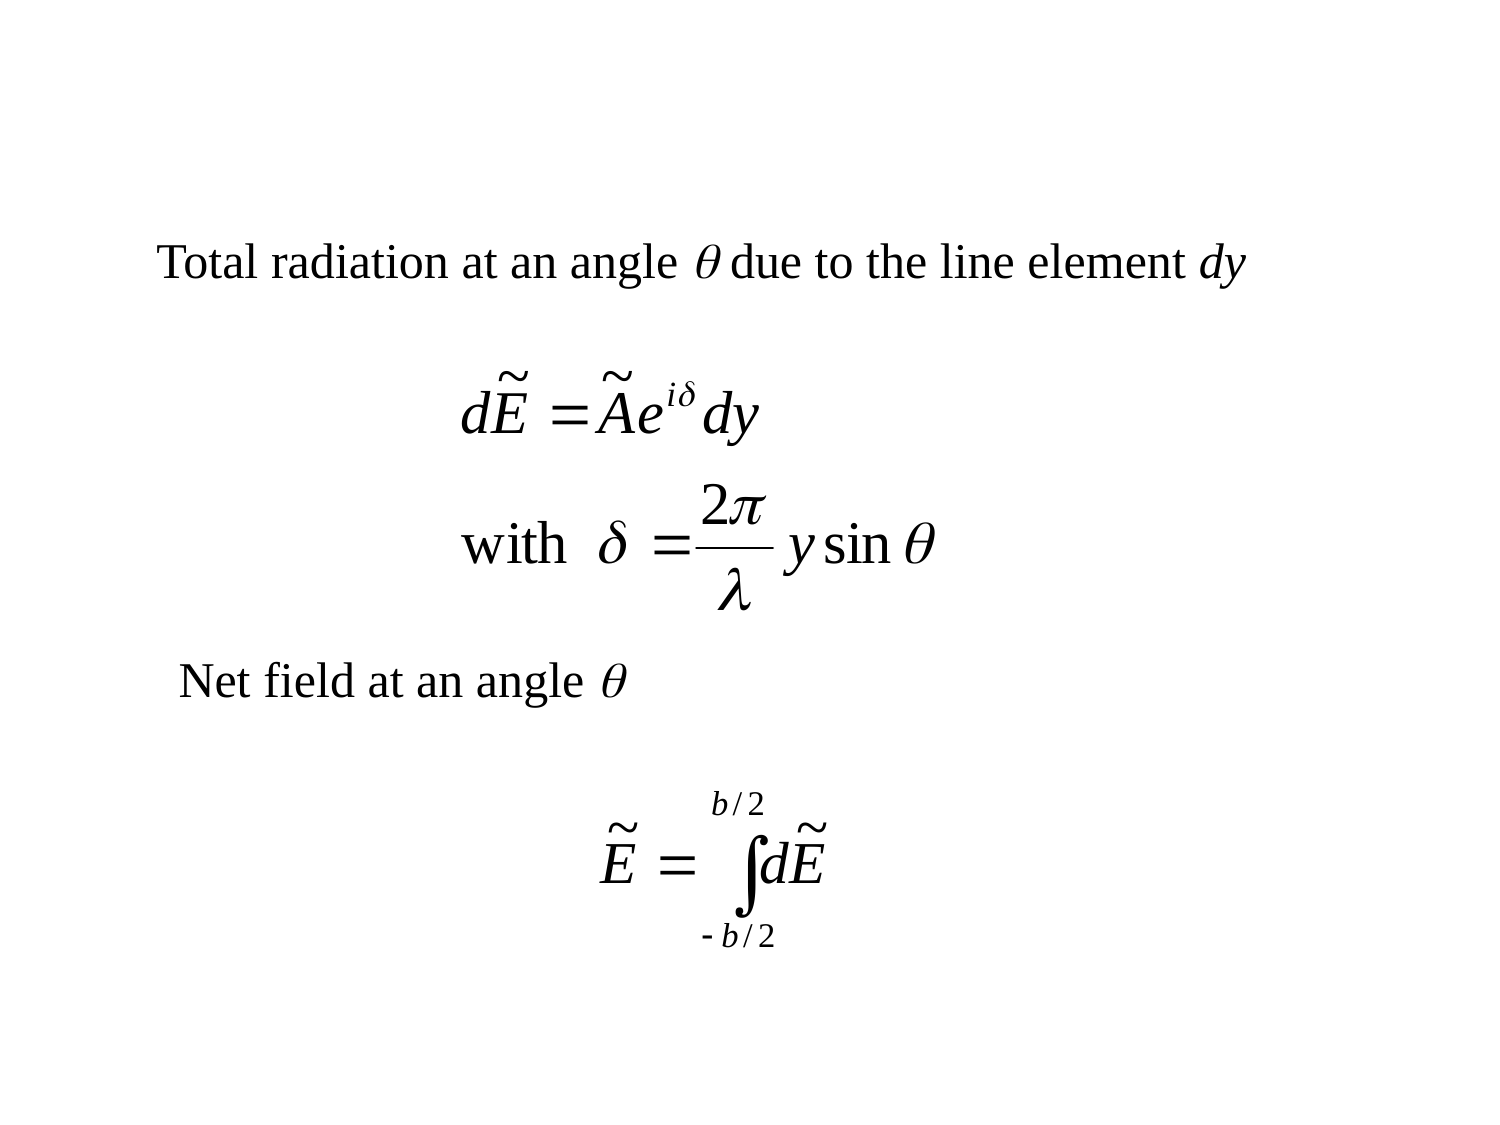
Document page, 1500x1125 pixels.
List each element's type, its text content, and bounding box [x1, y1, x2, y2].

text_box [589, 774, 842, 963]
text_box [451, 362, 952, 626]
text_box Total radiation at an angle q due to the line element dy [141, 221, 1262, 297]
text_box Net field at an angle q [163, 639, 651, 715]
